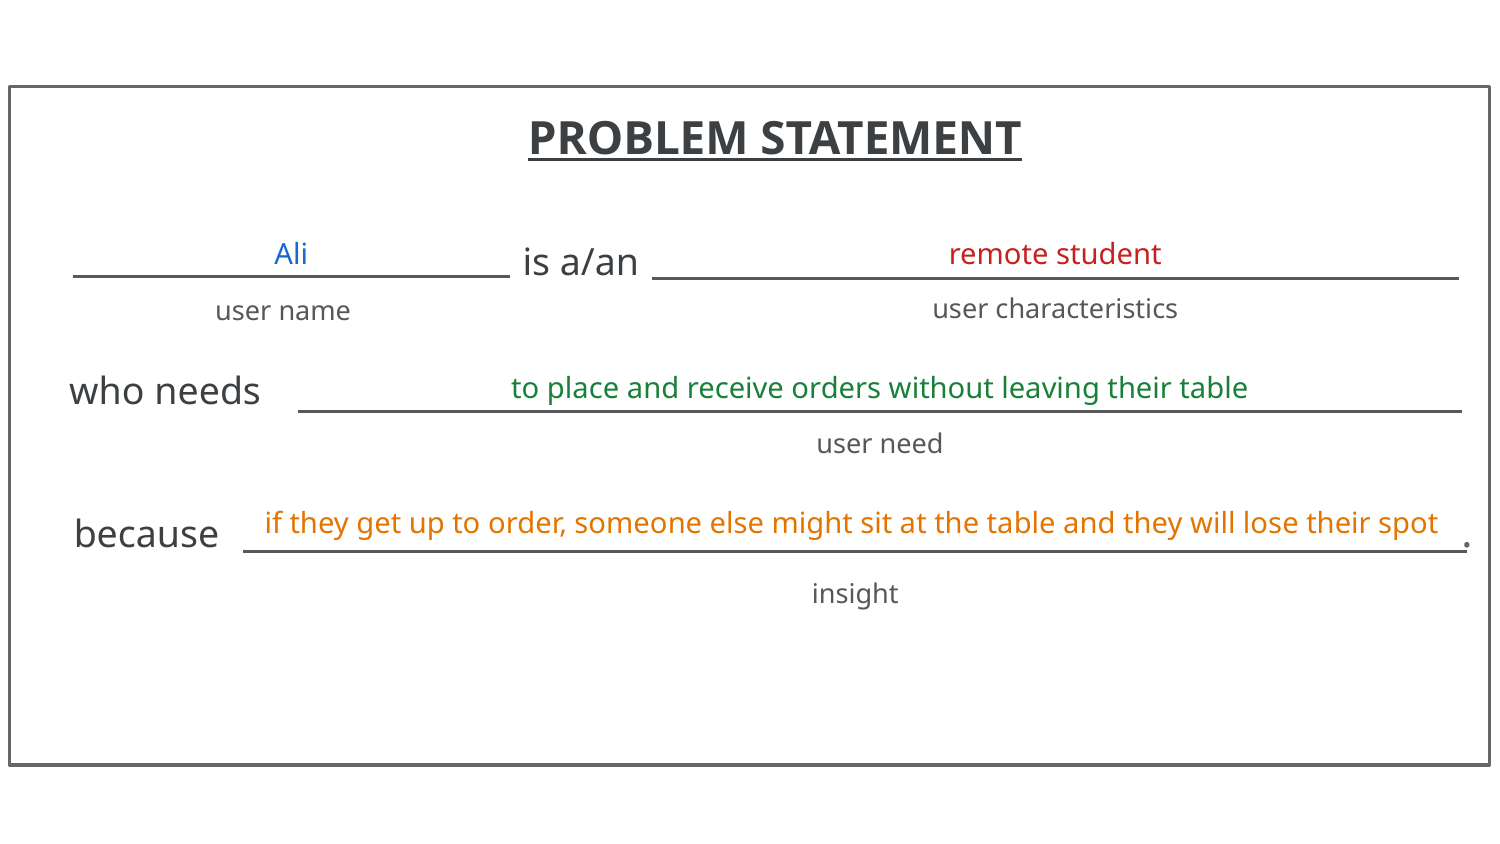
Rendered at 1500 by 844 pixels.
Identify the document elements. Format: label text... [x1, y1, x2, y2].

list remote student [651, 215, 1459, 279]
list to place and receive orders without leaving their table [298, 349, 1462, 412]
list if they get up to order, someone else might sit at the table and they will lose their spot [243, 489, 1461, 552]
text_box [9, 86, 1490, 766]
list Ali [72, 215, 510, 279]
